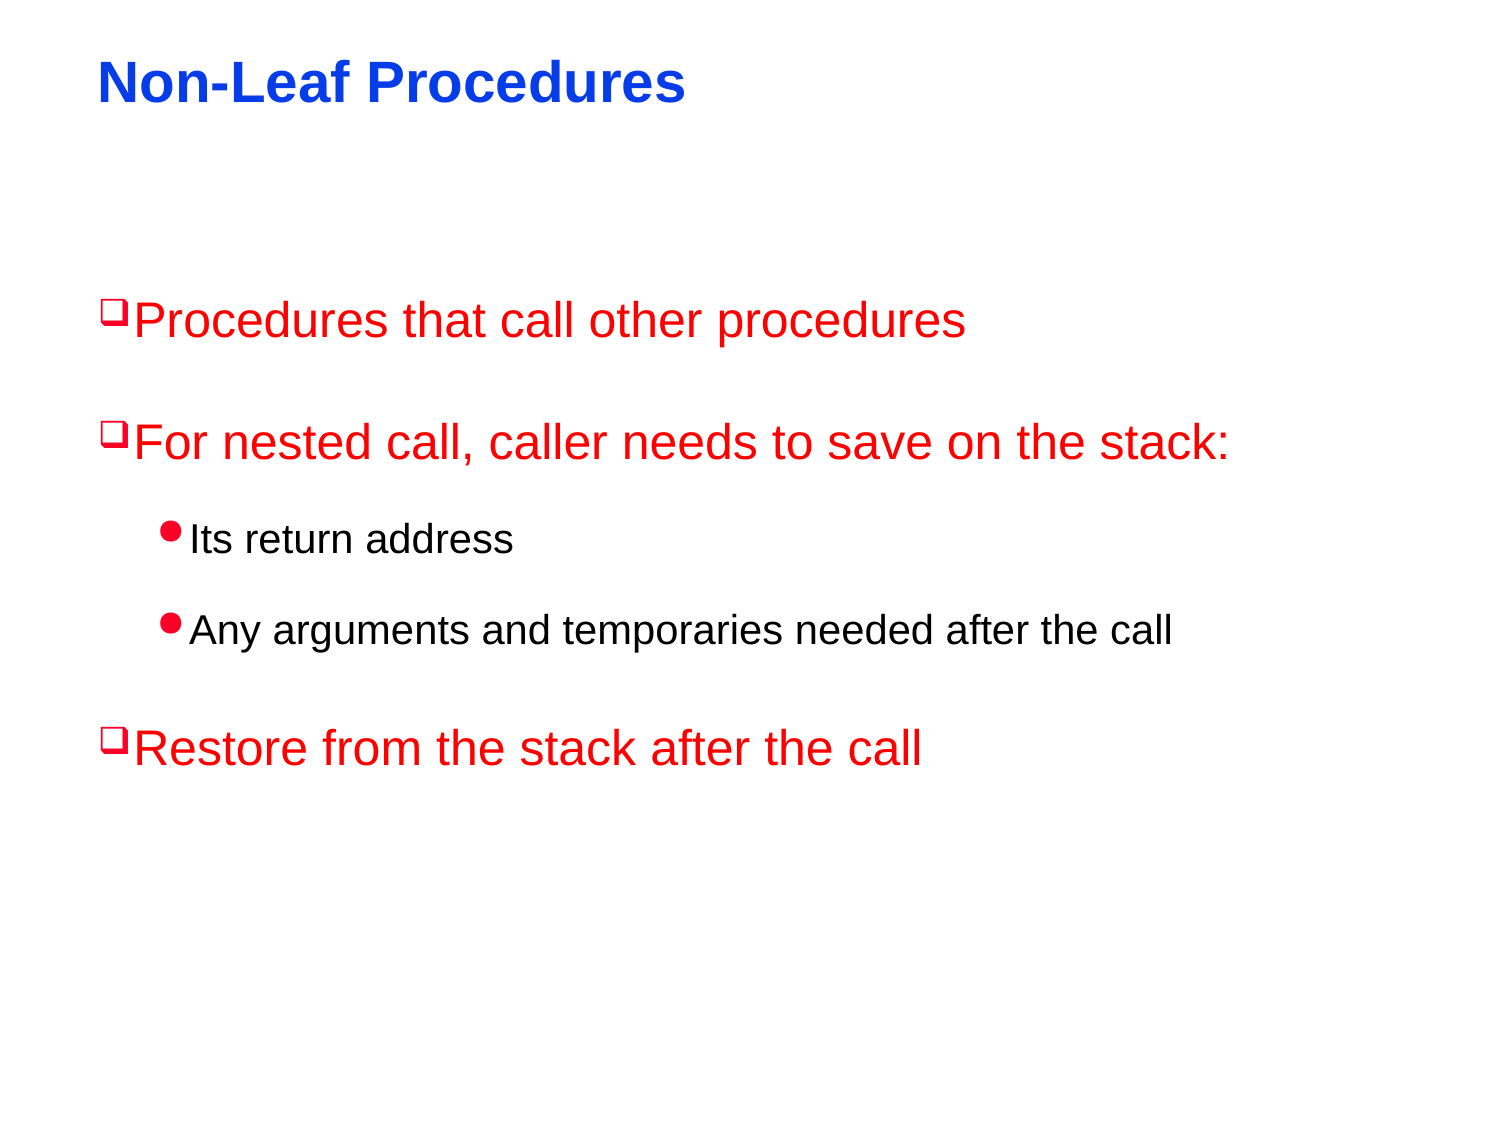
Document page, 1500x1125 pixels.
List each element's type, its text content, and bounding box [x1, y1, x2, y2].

title Non-Leaf Procedures [86, 49, 1426, 121]
list Procedures that call other procedures For nested call, caller needs to save on the stack: Its return address Any arguments and temporaries needed after the call Restore from the stack after the call [86, 252, 1426, 794]
